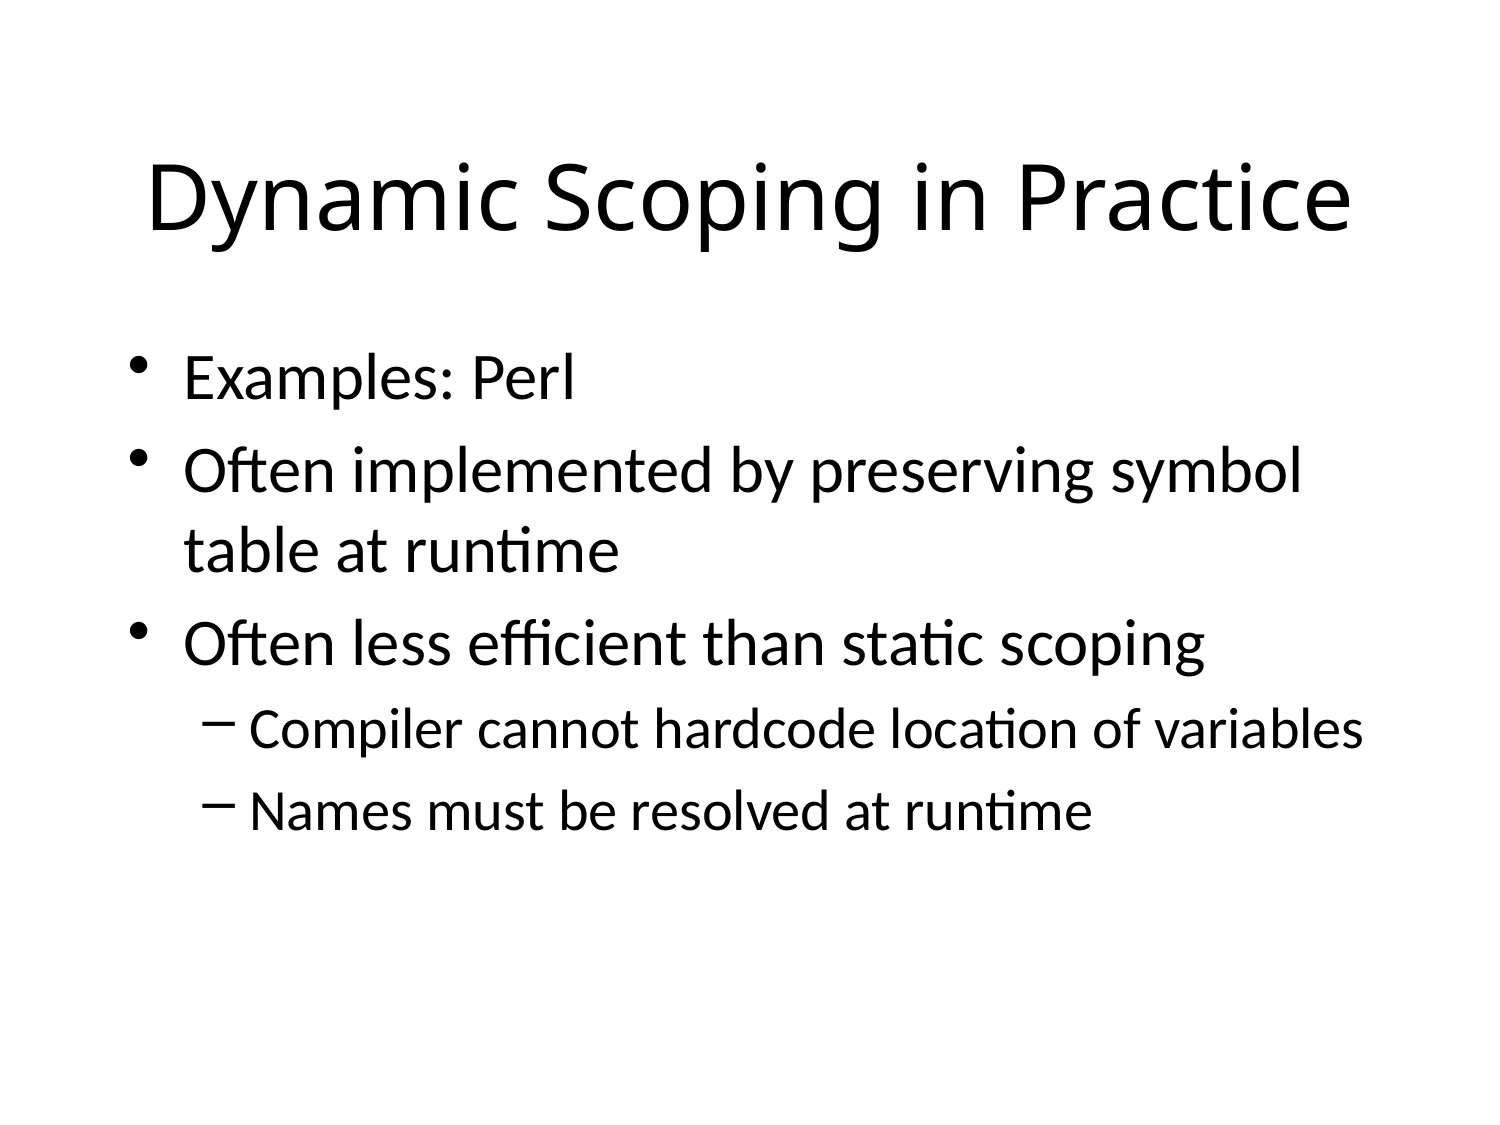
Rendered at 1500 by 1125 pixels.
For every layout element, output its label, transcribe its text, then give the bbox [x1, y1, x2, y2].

list Examples: Perl Often implemented by preserving symbol table at runtime Often less efficient than static scoping Compiler cannot hardcode location of variables Names must be resolved at runtime [112, 324, 1388, 1001]
title Dynamic Scoping in Practice [112, 99, 1388, 288]
